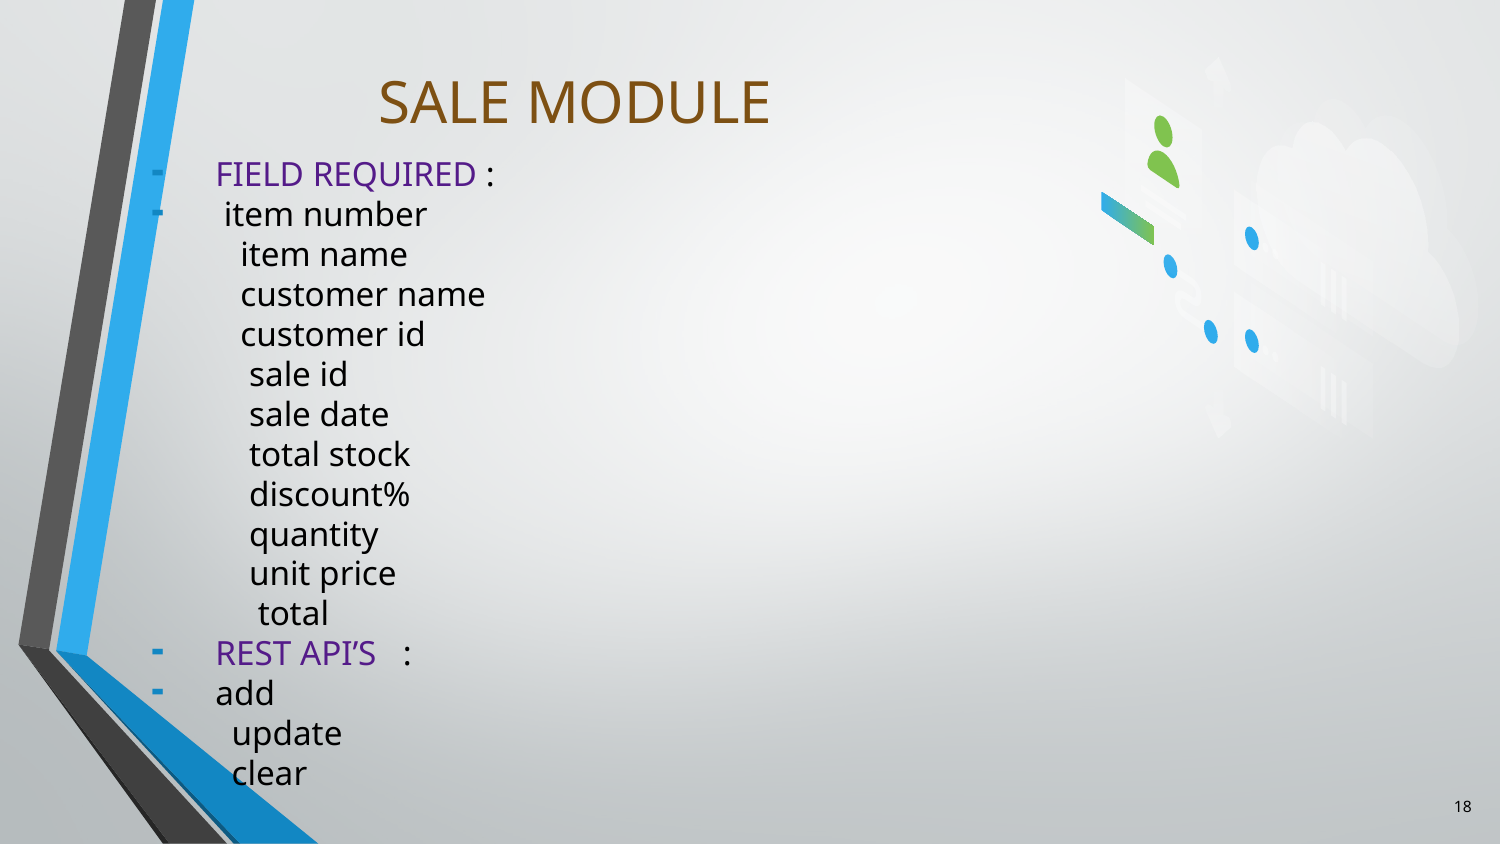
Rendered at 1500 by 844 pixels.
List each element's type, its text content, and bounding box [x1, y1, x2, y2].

title SALE MODULE [140, 69, 1011, 135]
list FIELD REQUIRED : item number item name customer name customer id sale id sale date total stock discount% quantity unit price total REST API’S : add update clear [140, 153, 1275, 823]
slide_number 18 [1426, 779, 1500, 837]
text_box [1101, 57, 1479, 450]
